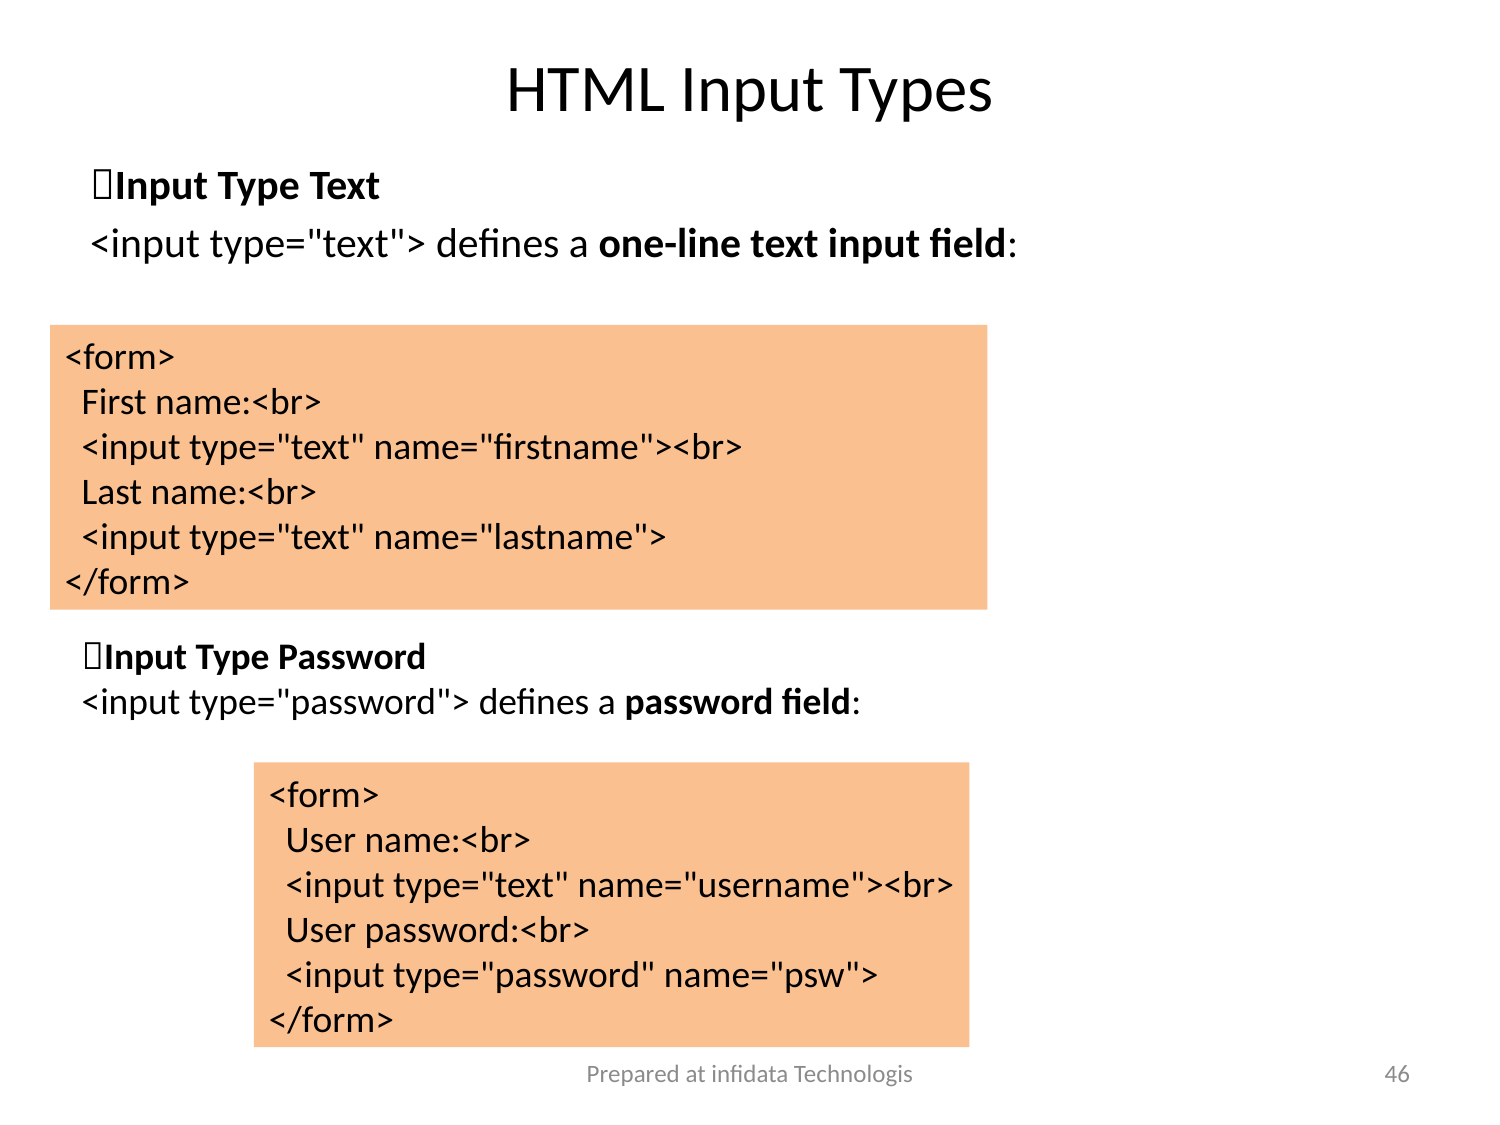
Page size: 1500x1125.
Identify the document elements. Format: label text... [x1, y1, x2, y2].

text_box <form> User name:<br> <input type="text" name="username"><br> User password:<br> <input type="password" name="psw"> </form> [253, 762, 970, 1048]
list Input Type Text <input type="text"> defines a one-line text input field: [75, 149, 1425, 1005]
footer Prepared at infidata Technologis [512, 1042, 988, 1103]
slide_number 46 [1074, 1042, 1425, 1103]
text_box <form> First name:<br> <input type="text" name="firstname"><br> Last name:<br> <input type="text" name="lastname"> </form> [50, 324, 988, 610]
text_box Input Type Password <input type="password"> defines a password field: [66, 624, 877, 775]
title HTML Input Types [75, 45, 1425, 125]
